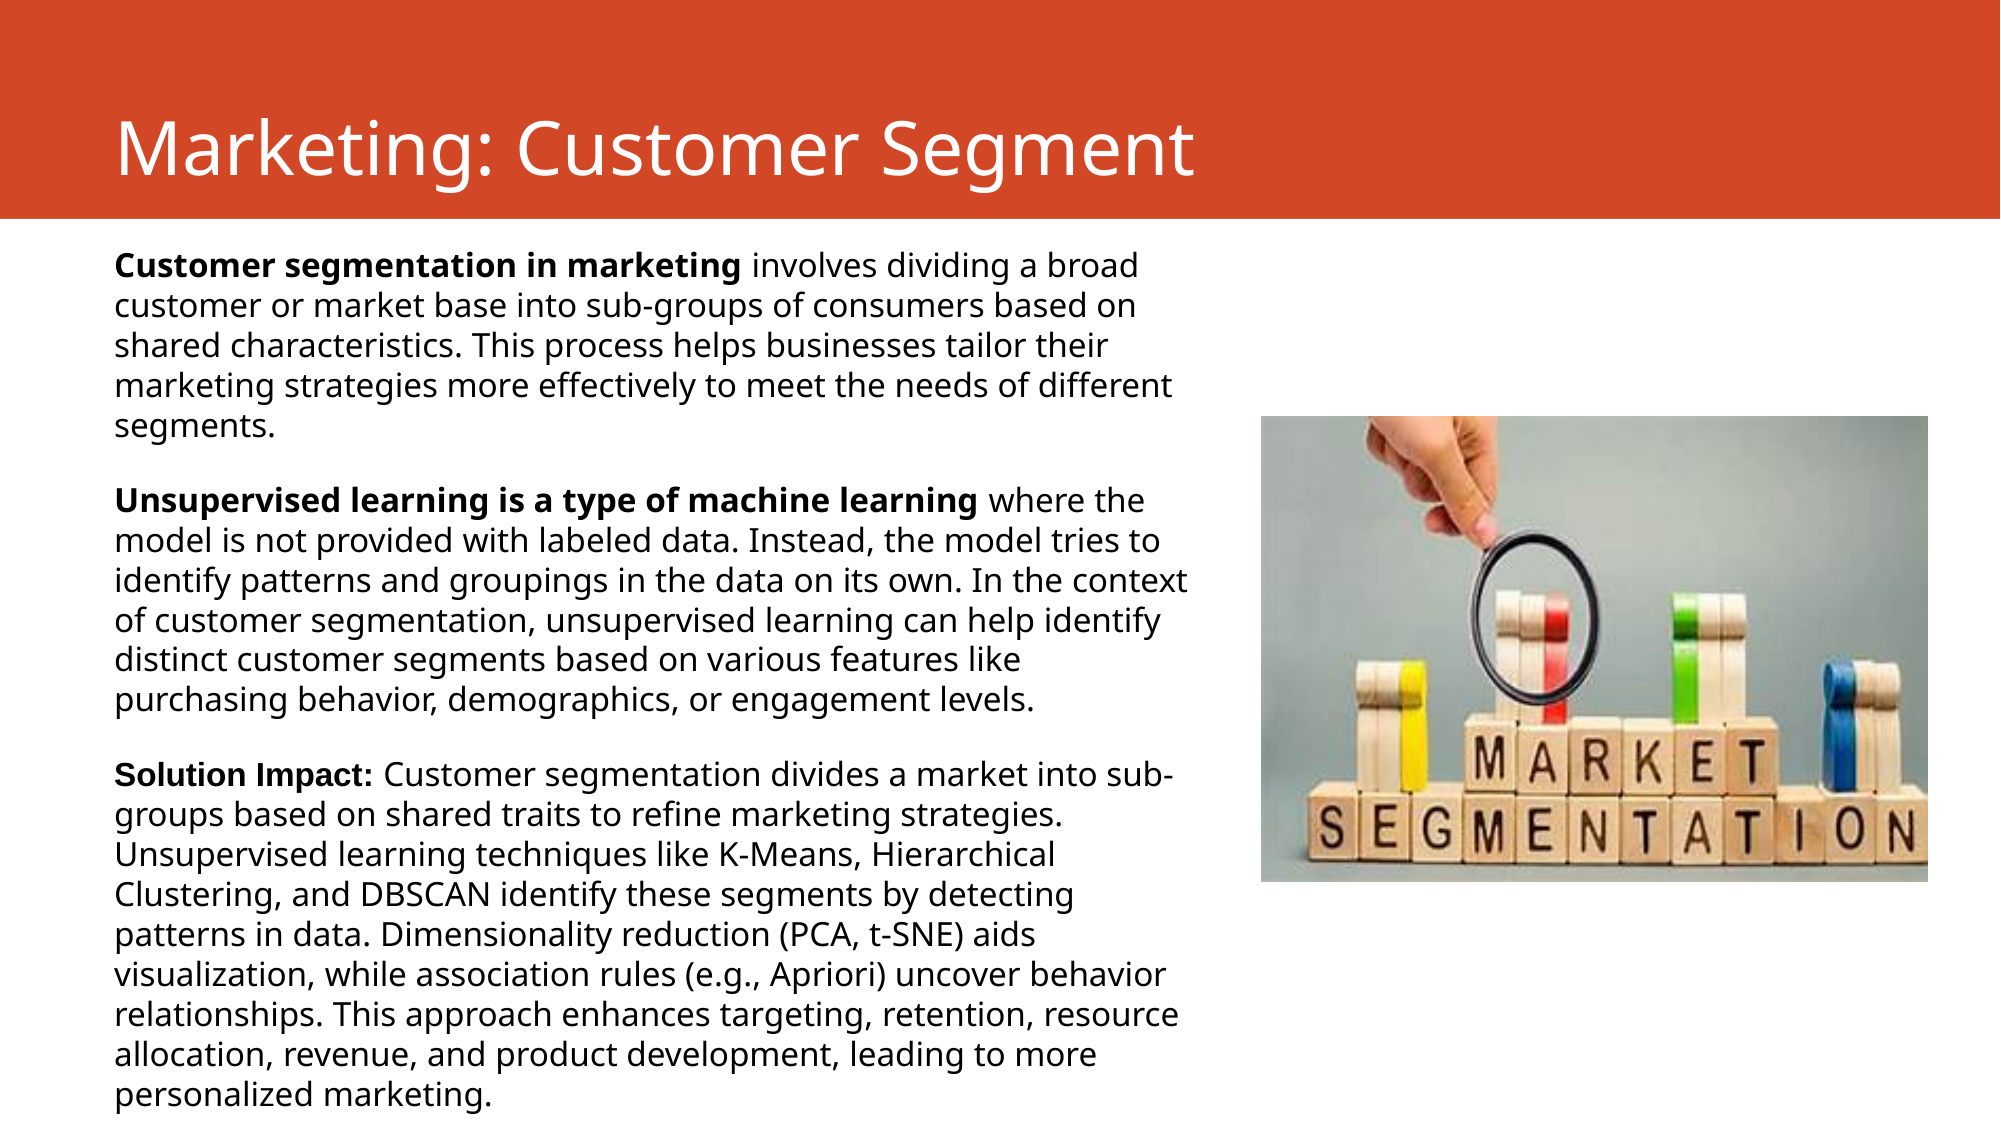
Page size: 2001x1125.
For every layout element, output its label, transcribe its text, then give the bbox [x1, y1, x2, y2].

title Marketing: Customer Segment [99, 0, 1863, 199]
picture [1261, 416, 1928, 882]
list Customer segmentation in marketing involves dividing a broad customer or market base into sub-groups of consumers based on shared characteristics. This process helps businesses tailor their marketing strategies more effectively to meet the needs of different segments. Unsupervised learning is a type of machine learning where the model is not provided with labeled data. Instead, the model tries to identify patterns and groupings in the data on its own. In the context of customer segmentation, unsupervised learning can help identify distinct customer segments based on various features like purchasing behavior, demographics, or engagement levels. Solution Impact: Customer segmentation divides a market into sub-groups based on shared traits to refine marketing strategies. Unsupervised learning techniques like K-Means, Hierarchical Clustering, and DBSCAN identify these segments by detecting patterns in data. Dimensionality reduction (PCA, t-SNE) aids visualization, while association rules (e.g., Apriori) uncover behavior relationships. This approach enhances targeting, retention, resource allocation, revenue, and product development, leading to more personalized marketing. [99, 236, 1222, 1111]
